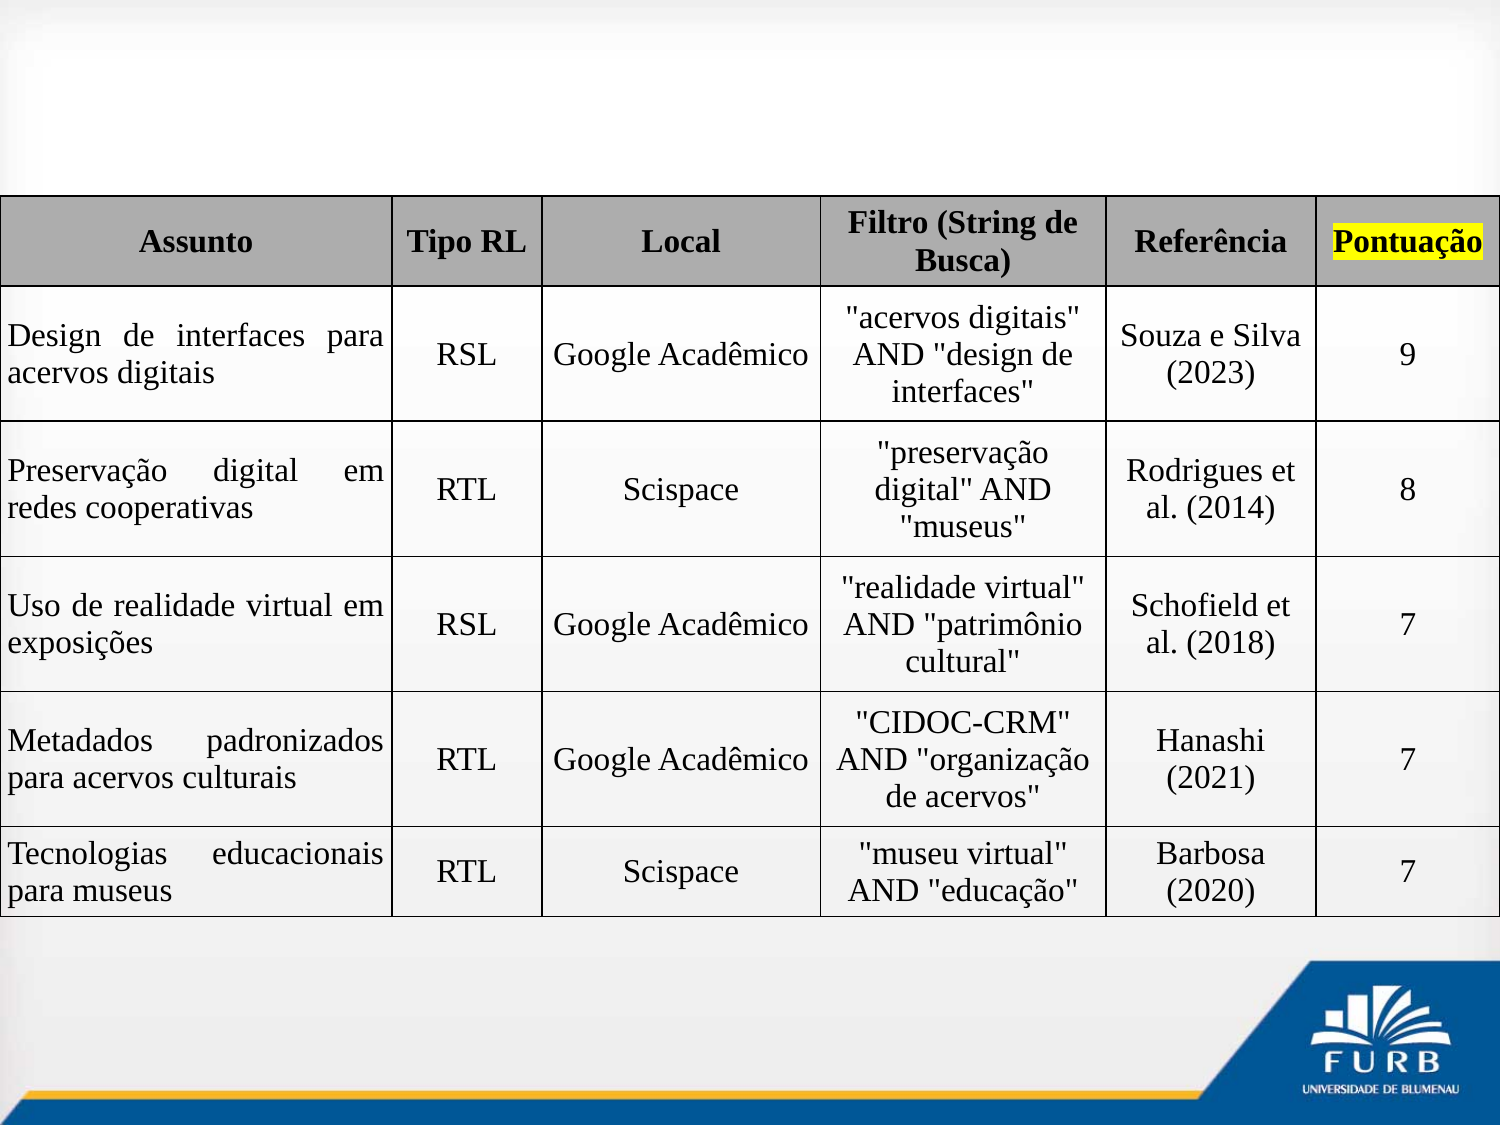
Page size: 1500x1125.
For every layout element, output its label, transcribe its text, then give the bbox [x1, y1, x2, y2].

table_header Local [543, 197, 820, 285]
table_cell "acervos digitais" AND "design de interfaces" [821, 287, 1105, 420]
picture [0, 0, 1500, 195]
table_cell 7 [1317, 557, 1499, 691]
table_cell RSL [393, 287, 541, 420]
picture [0, 917, 1500, 1125]
table_cell Hanashi (2021) [1107, 692, 1315, 826]
table_cell Souza e Silva (2023) [1107, 287, 1315, 420]
table_cell Rodrigues et al. (2014) [1107, 422, 1315, 556]
table_cell RTL [393, 422, 541, 556]
table_cell Barbosa (2020) [1107, 827, 1315, 916]
table_cell Preservação digital em redes cooperativas [1, 422, 391, 556]
table_cell RTL [393, 692, 541, 826]
table_header Tipo RL [393, 197, 541, 285]
table_cell Scispace [543, 422, 820, 556]
table_header Referência [1107, 197, 1315, 285]
table_cell Tecnologias educacionais para museus [1, 827, 391, 916]
table_cell RSL [393, 557, 541, 691]
table_cell "preservação digital" AND "museus" [821, 422, 1105, 556]
table_cell RTL [393, 827, 541, 916]
table_cell 7 [1317, 827, 1499, 916]
table_header Filtro (String de Busca) [821, 197, 1105, 285]
table_cell "CIDOC-CRM" AND "organização de acervos" [821, 692, 1105, 826]
table_header Pontuação [1317, 197, 1499, 285]
table_cell Uso de realidade virtual em exposições [1, 557, 391, 691]
table_cell Schofield et al. (2018) [1107, 557, 1315, 691]
table_cell 8 [1317, 422, 1499, 556]
table_cell Design de interfaces para acervos digitais [1, 287, 391, 420]
table_cell "realidade virtual" AND "patrimônio cultural" [821, 557, 1105, 691]
table_cell Google Acadêmico [543, 692, 820, 826]
table_cell "museu virtual" AND "educação" [821, 827, 1105, 916]
table_cell Scispace [543, 827, 820, 916]
table_cell Google Acadêmico [543, 287, 820, 420]
table_cell Google Acadêmico [543, 557, 820, 691]
table_cell Metadados padronizados para acervos culturais [1, 692, 391, 826]
table_cell 7 [1317, 692, 1499, 826]
table_header Assunto [1, 197, 391, 285]
table_cell 9 [1317, 287, 1499, 420]
